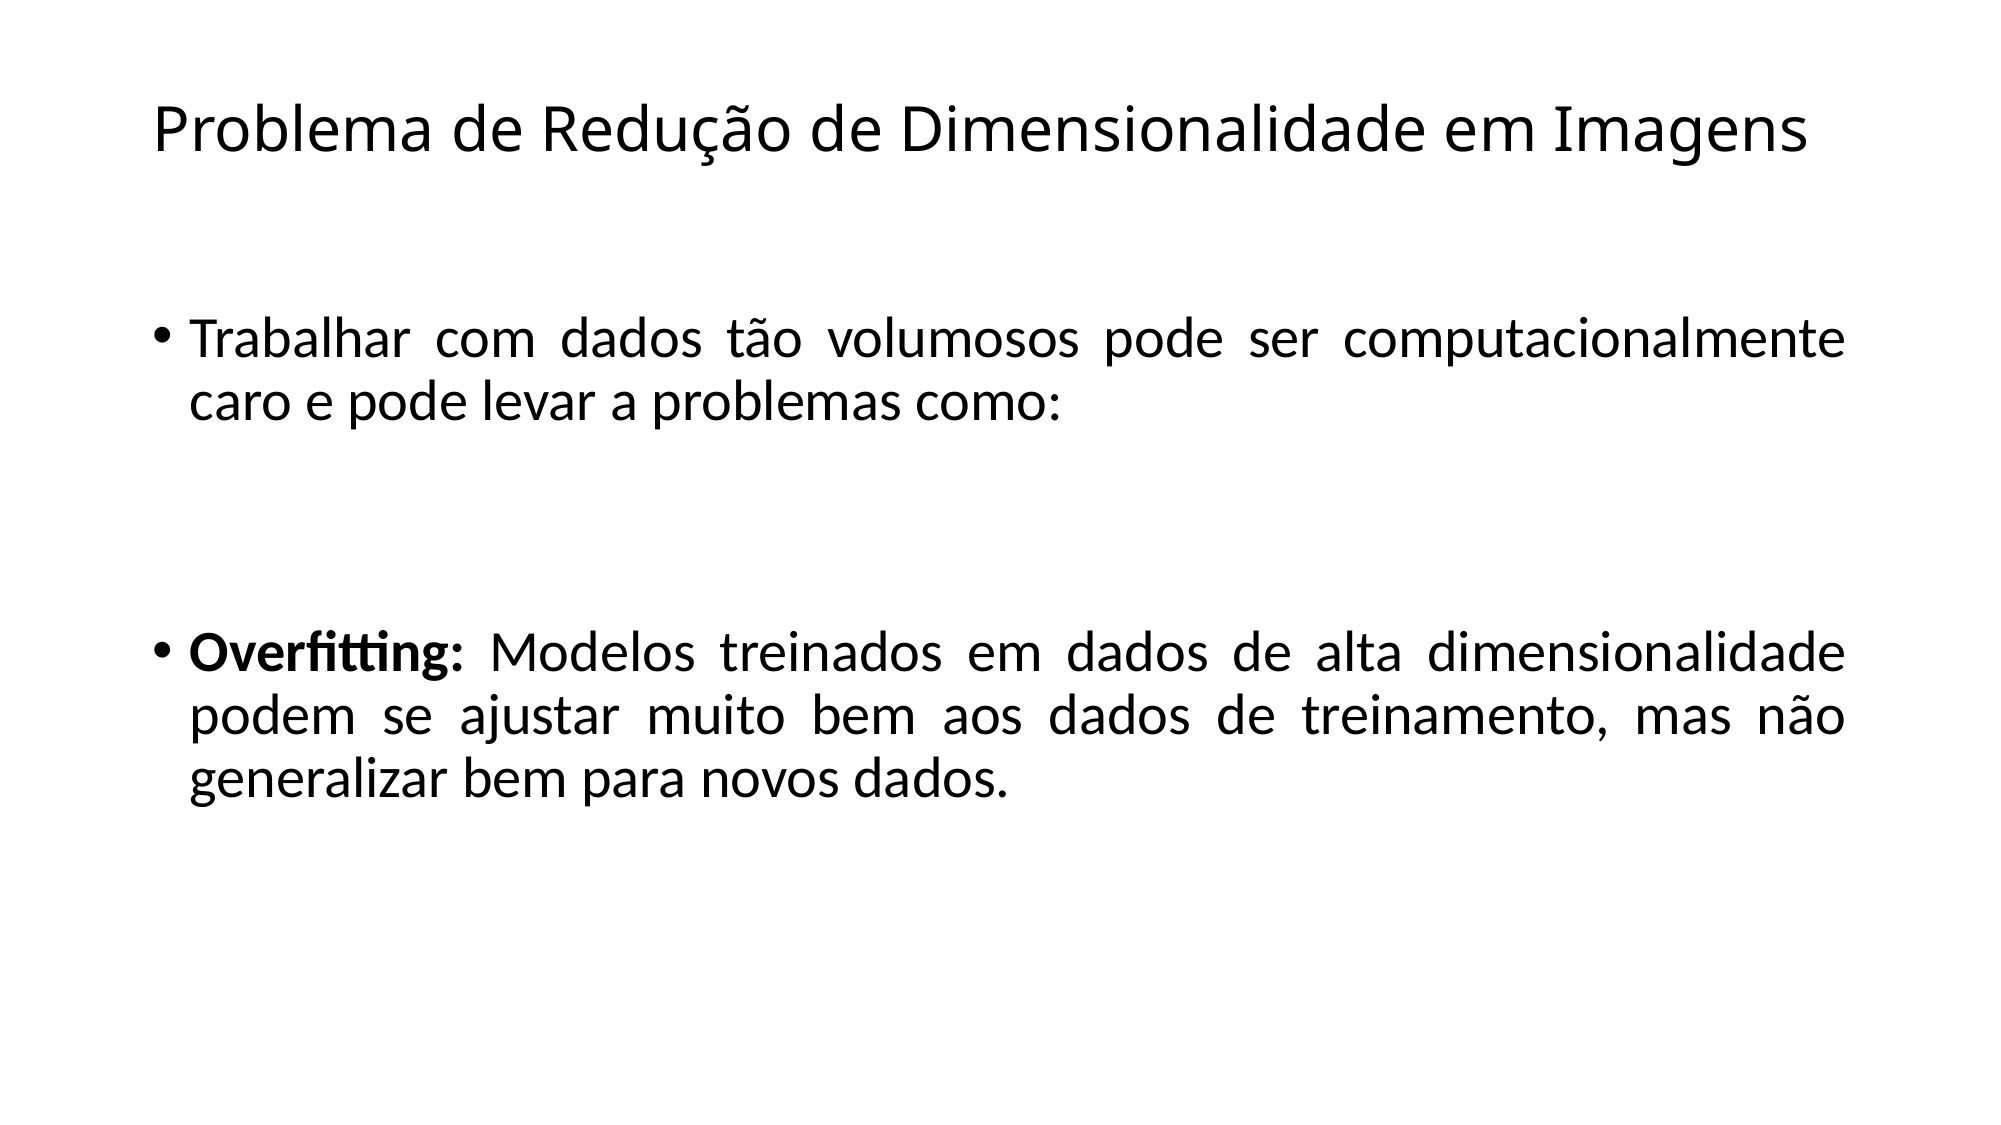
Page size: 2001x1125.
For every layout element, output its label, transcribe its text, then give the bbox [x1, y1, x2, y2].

list Trabalhar com dados tão volumosos pode ser computacionalmente caro e pode levar a problemas como: Overfitting: Modelos treinados em dados de alta dimensionalidade podem se ajustar muito bem aos dados de treinamento, mas não generalizar bem para novos dados. [137, 299, 1863, 1014]
title Problema de Redução de Dimensionalidade em Imagens [137, 59, 1863, 278]
